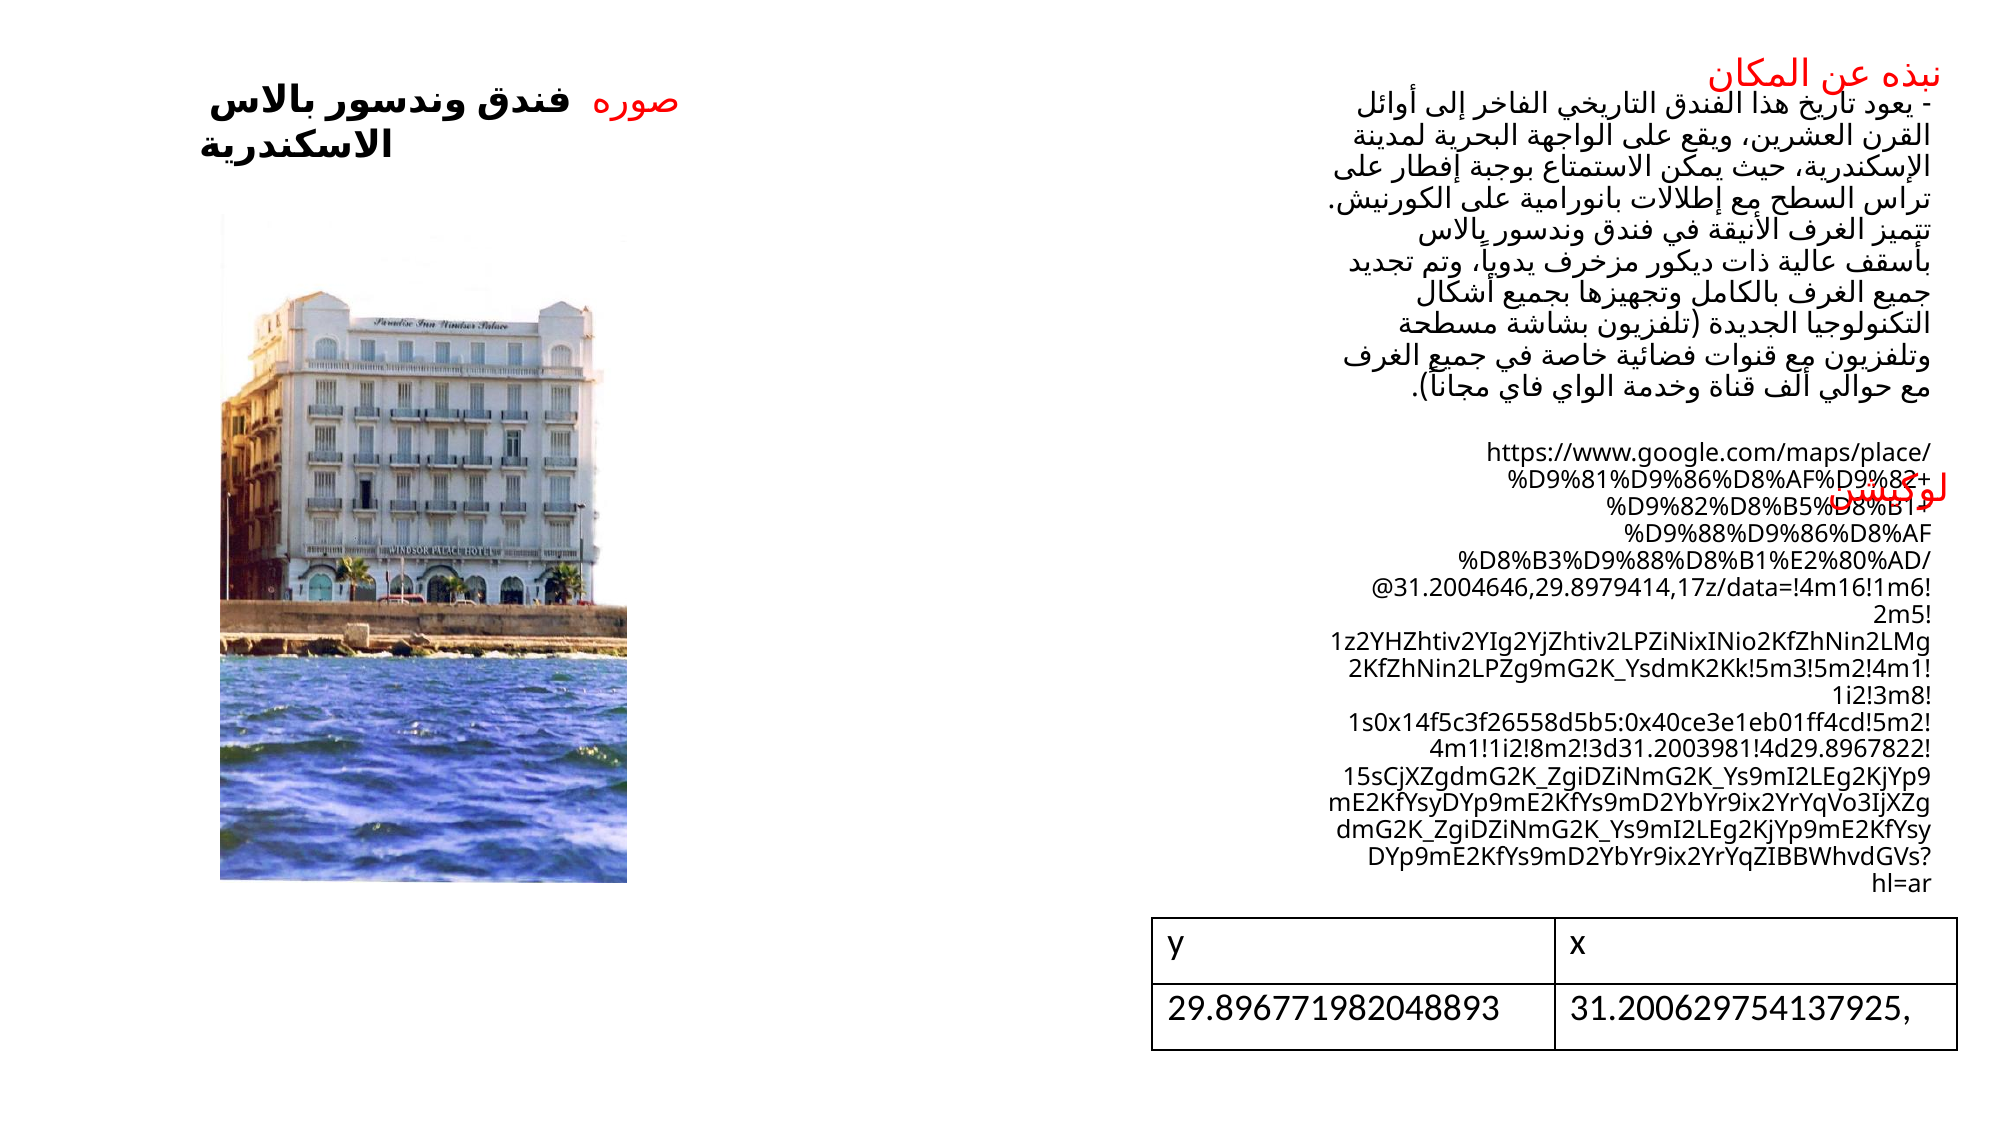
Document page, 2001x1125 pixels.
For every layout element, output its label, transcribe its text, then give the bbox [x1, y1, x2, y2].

title - يعود تاريخ هذا الفندق التاريخي الفاخر إلى أوائل القرن العشرين، ويقع على الواجهة البحرية لمدينة الإسكندرية، حيث يمكن الاستمتاع بوجبة إفطار على تراس السطح مع إطلالات بانورامية على الكورنيش. تتميز الغرف الأنيقة في فندق وندسور بالاس بأسقف عالية ذات ديكور مزخرف يدوياً، وتم تجديد جميع الغرف بالكامل وتجهيزها بجميع أشكال التكنولوجيا الجديدة (تلفزيون بشاشة مسطحة وتلفزيون مع قنوات فضائية خاصة في جميع الغرف مع حوالي ألف قناة وخدمة الواي فاي مجاناً). [1312, 283, 1947, 338]
table_header y [1153, 919, 1554, 983]
text_box لوكيشن [1554, 457, 1964, 517]
text_box https://www.google.com/maps/place/%D9%81%D9%86%D8%AF%D9%82+%D9%82%D8%B5%D8%B1+%D9%88%D9%86%D8%AF%D8%B3%D9%88%D8%B1%E2%80%AD/@31.2004646,29.8979414,17z/data=!4m16!1m6!2m5!1z2YHZhtiv2YIg2YjZhtiv2LPZiNixINio2KfZhNin2LMg2KfZhNin2LPZg9mG2K_YsdmK2Kk!5m3!5m2!4m1!1i2!3m8!1s0x14f5c3f26558d5b5:0x40ce3e1eb01ff4cd!5m2!4m1!1i2!8m2!3d31.2003981!4d29.8967822!15sCjXZgdmG2K_ZgiDZiNmG2K_Ys9mI2LEg2KjYp9mE2KfYsyDYp9mE2KfYs9mD2YbYr9ix2YrYqVo3IjXZgdmG2K_ZgiDZiNmG2K_Ys9mI2LEg2KjYp9mE2KfYsyDYp9mE2KfYs9mD2YbYr9ix2YrYqZIBBWhvdGVs?hl=ar [1305, 534, 1947, 804]
text_box صوره فندق وندسور بالاس الاسكندرية [184, 67, 726, 172]
picture [220, 214, 627, 883]
text_box نبذه عن المكان [1547, 41, 1957, 101]
table_cell 29.896771982048893 [1153, 985, 1554, 1049]
table_header x [1556, 919, 1956, 983]
table_cell 31.200629754137925, [1556, 985, 1956, 1049]
